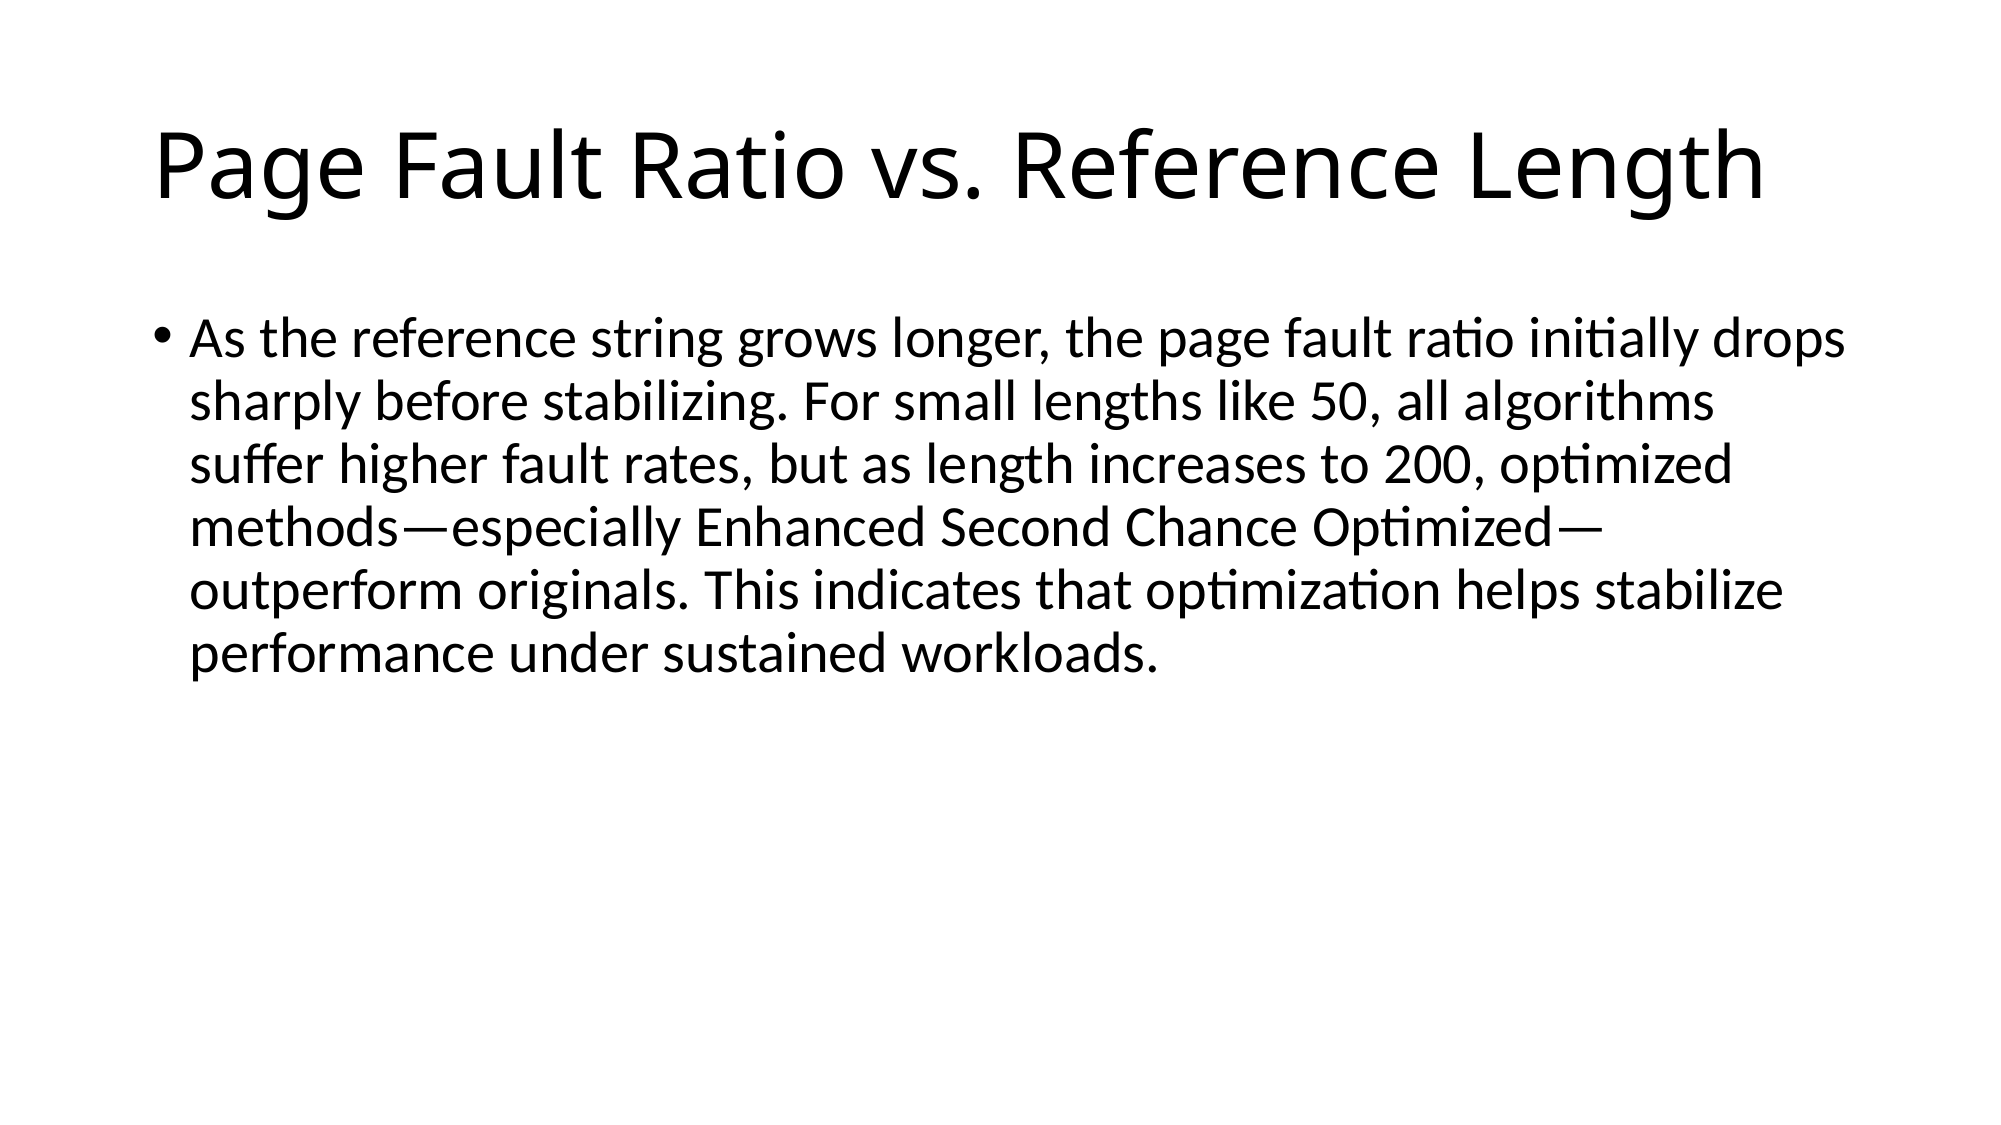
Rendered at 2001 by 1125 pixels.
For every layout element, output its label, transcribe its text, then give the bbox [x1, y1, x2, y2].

list As the reference string grows longer, the page fault ratio initially drops sharply before stabilizing. For small lengths like 50, all algorithms suffer higher fault rates, but as length increases to 200, optimized methods—especially Enhanced Second Chance Optimized—outperform originals. This indicates that optimization helps stabilize performance under sustained workloads. [137, 299, 1863, 1014]
title Page Fault Ratio vs. Reference Length [137, 59, 1863, 278]
